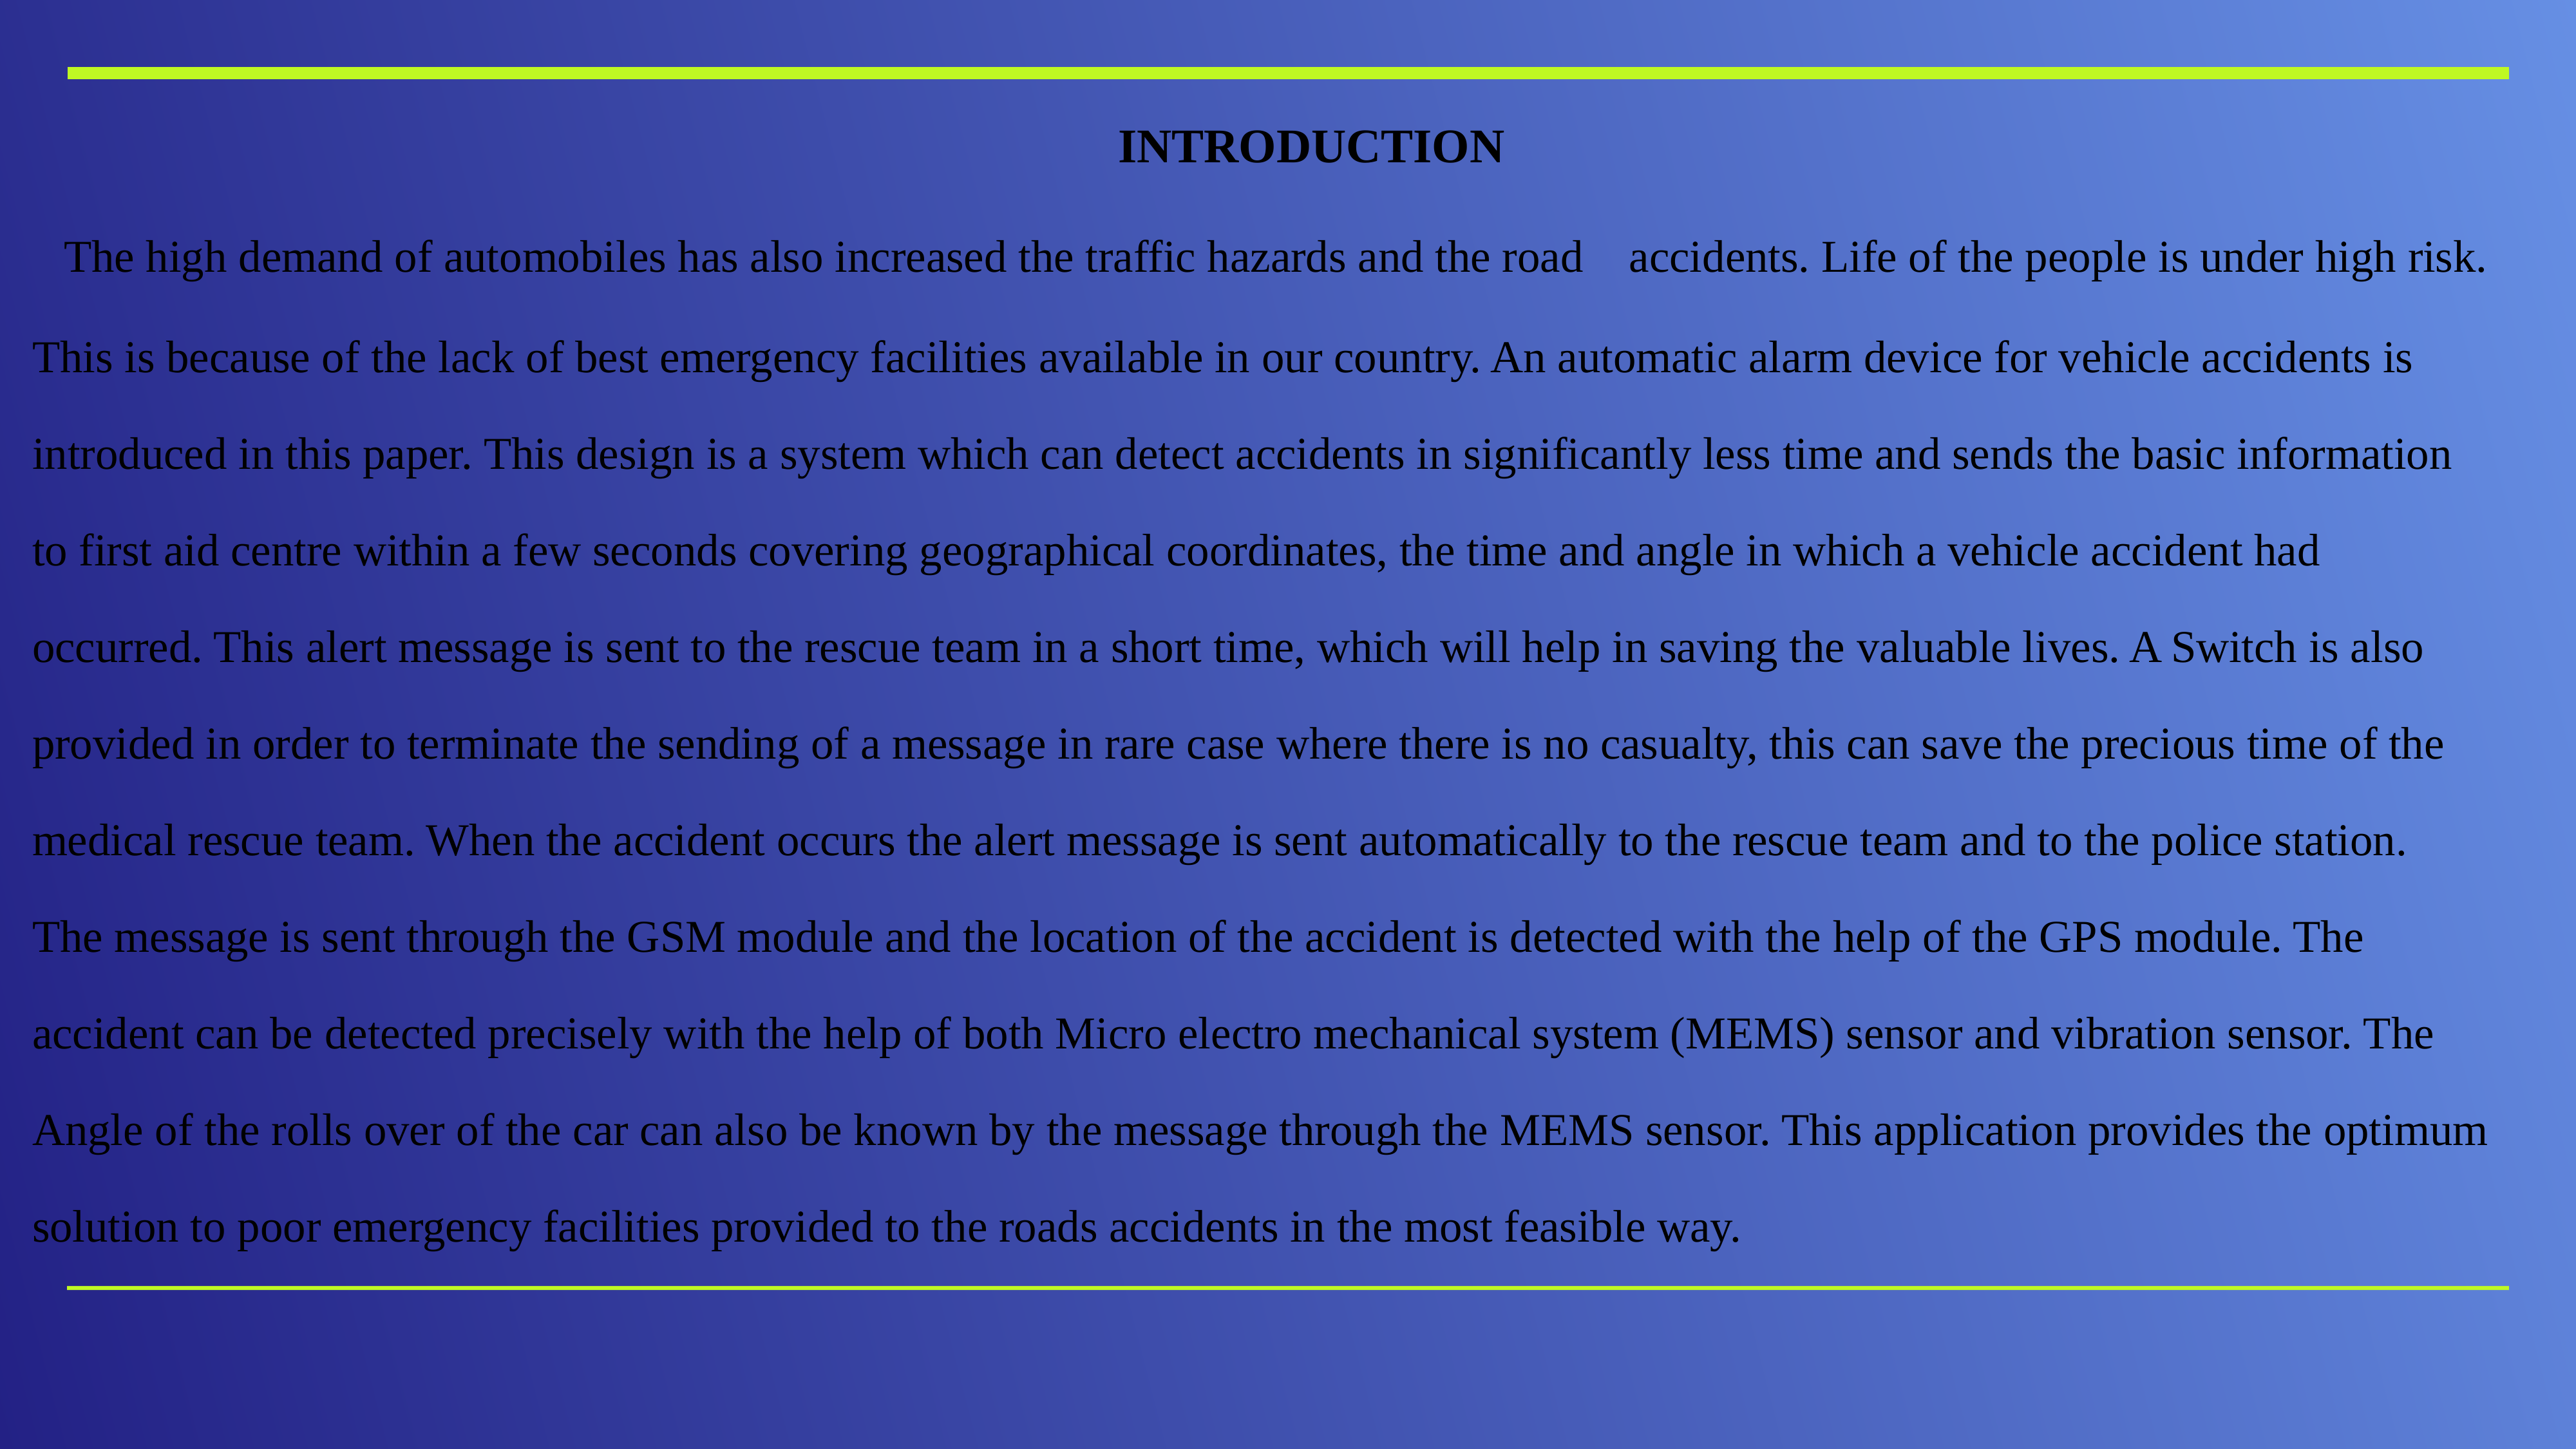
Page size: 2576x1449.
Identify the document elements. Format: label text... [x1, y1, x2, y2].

text_box INTRODUCTION The high demand of automobiles has also increased the traffic hazards and the road accidents. Life of the people is under high risk. This is because of the lack of best emergency facilities available in our country. An automatic alarm device for vehicle accidents is introduced in this paper. This design is a system which can detect accidents in significantly less time and sends the basic information to first aid centre within a few seconds covering geographical coordinates, the time and angle in which a vehicle accident had occurred. This alert message is sent to the rescue team in a short time, which will help in saving the valuable lives. A Switch is also provided in order to terminate the sending of a message in rare case where there is no casualty, this can save the precious time of the medical rescue team. When the accident occurs the alert message is sent automatically to the rescue team and to the police station. The message is sent through the GSM module and the location of the accident is detected with the help of the GPS module. The accident can be detected precisely with the help of both Micro electro mechanical system (MEMS) sensor and vibration sensor. The Angle of the rolls over of the car can also be known by the message through the MEMS sensor. This application provides the optimum solution to poor emergency facilities provided to the roads accidents in the most feasible way. [26, 109, 2500, 1256]
